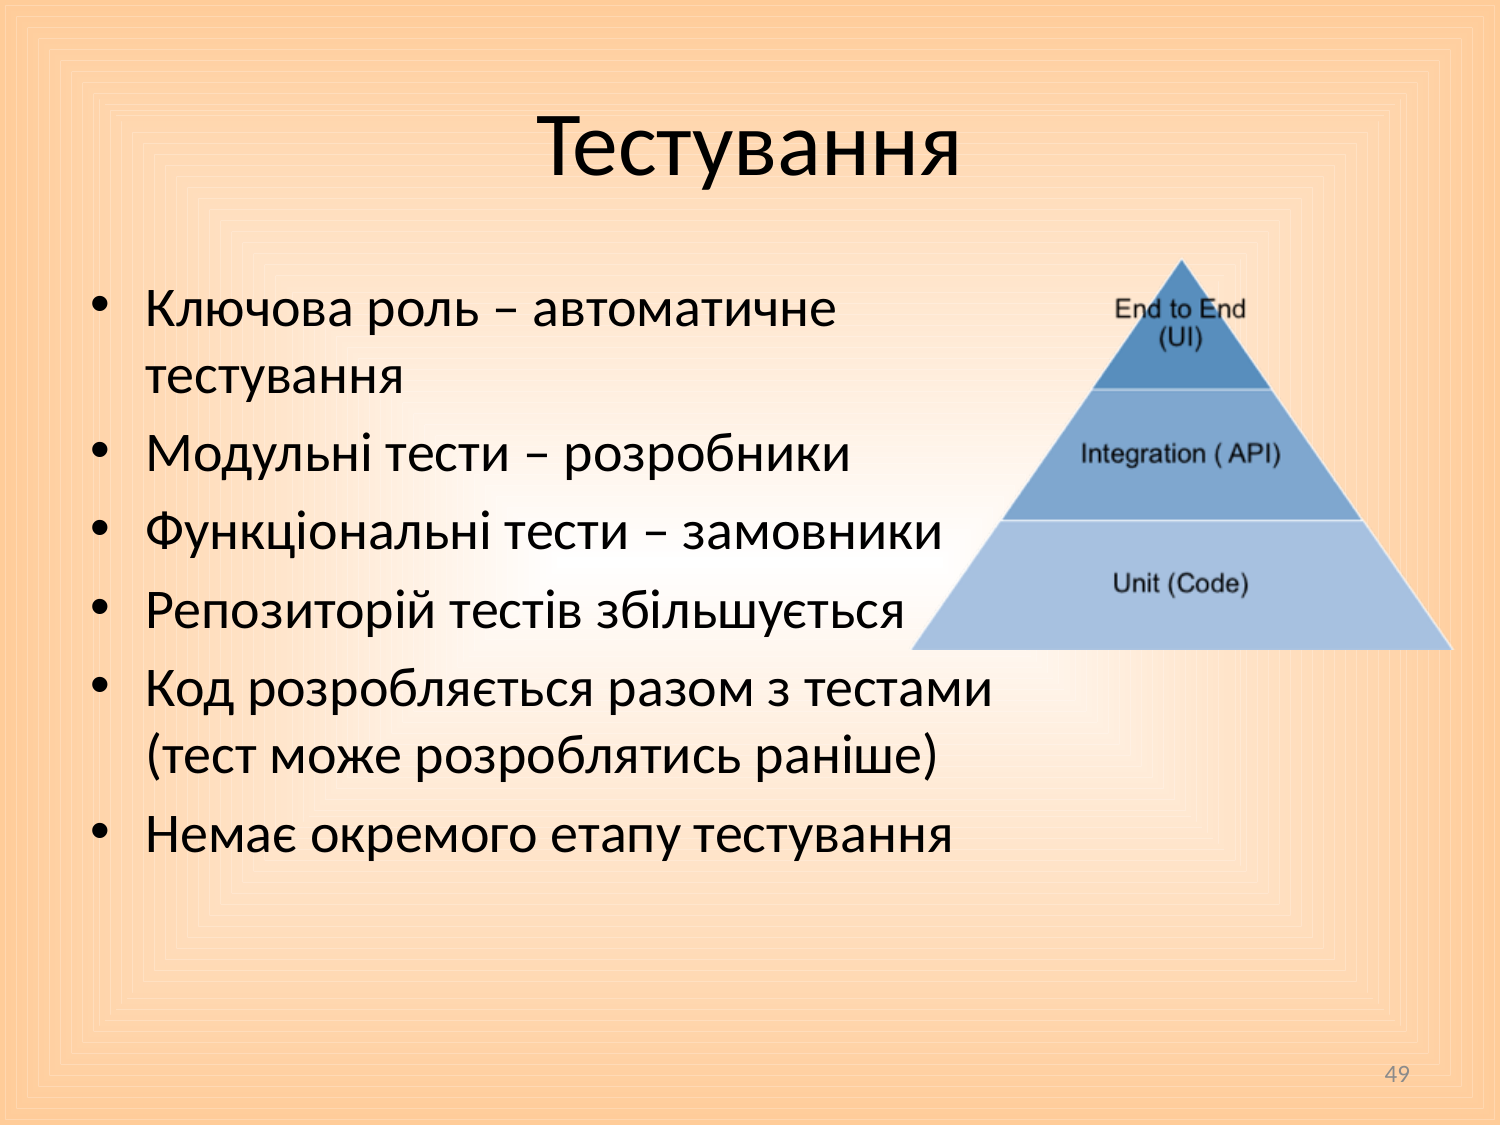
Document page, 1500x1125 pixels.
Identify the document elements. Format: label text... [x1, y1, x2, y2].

picture [908, 255, 1456, 650]
list Ключова роль – автоматичне тестування Модульні тести – розробники Функціональні тести – замовники Репозиторій тестів збільшується Код розробляється разом з тестами (тест може розроблятись раніше) Немає окремого етапу тестування [75, 262, 1010, 1005]
slide_number 49 [1074, 1042, 1425, 1103]
title Тестування [75, 45, 1425, 233]
